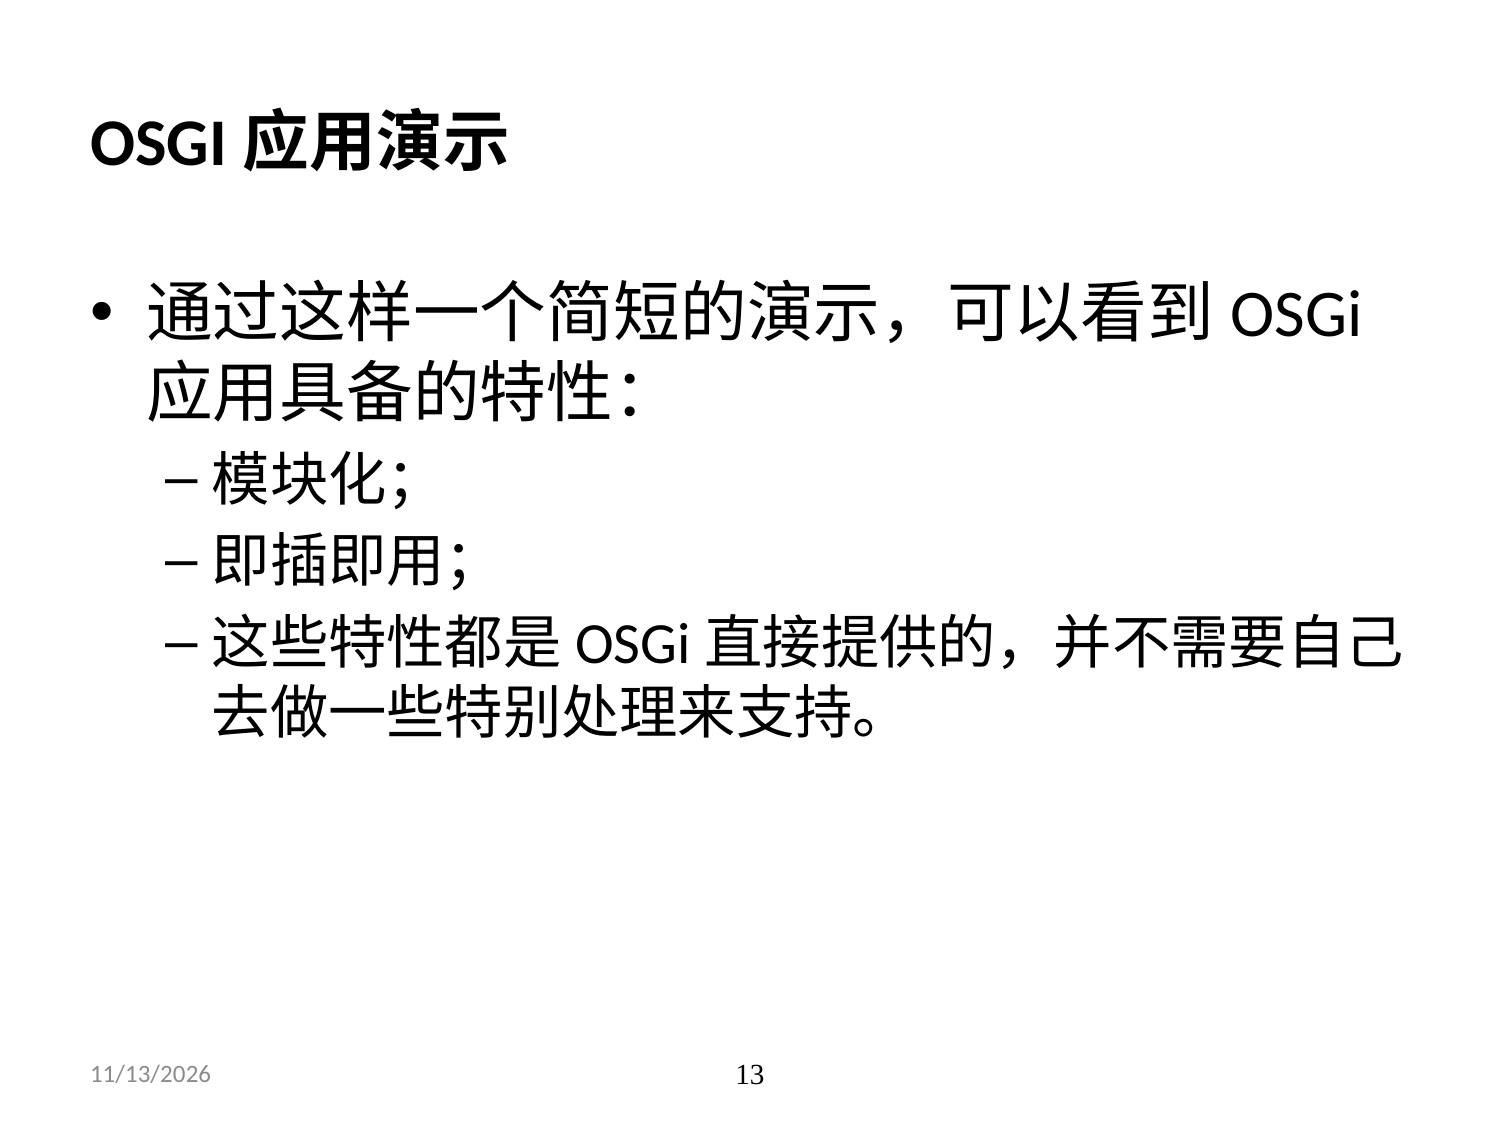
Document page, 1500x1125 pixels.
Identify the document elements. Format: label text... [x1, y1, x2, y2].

list 通过这样一个简短的演示，可以看到OSGi应用具备的特性： 模块化； 即插即用； 这些特性都是OSGi直接提供的，并不需要自己去做一些特别处理来支持。 [75, 262, 1425, 1005]
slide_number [75, 1042, 425, 1103]
footer 13 [512, 1042, 988, 1103]
title OSGI应用演示 [75, 45, 1425, 233]
